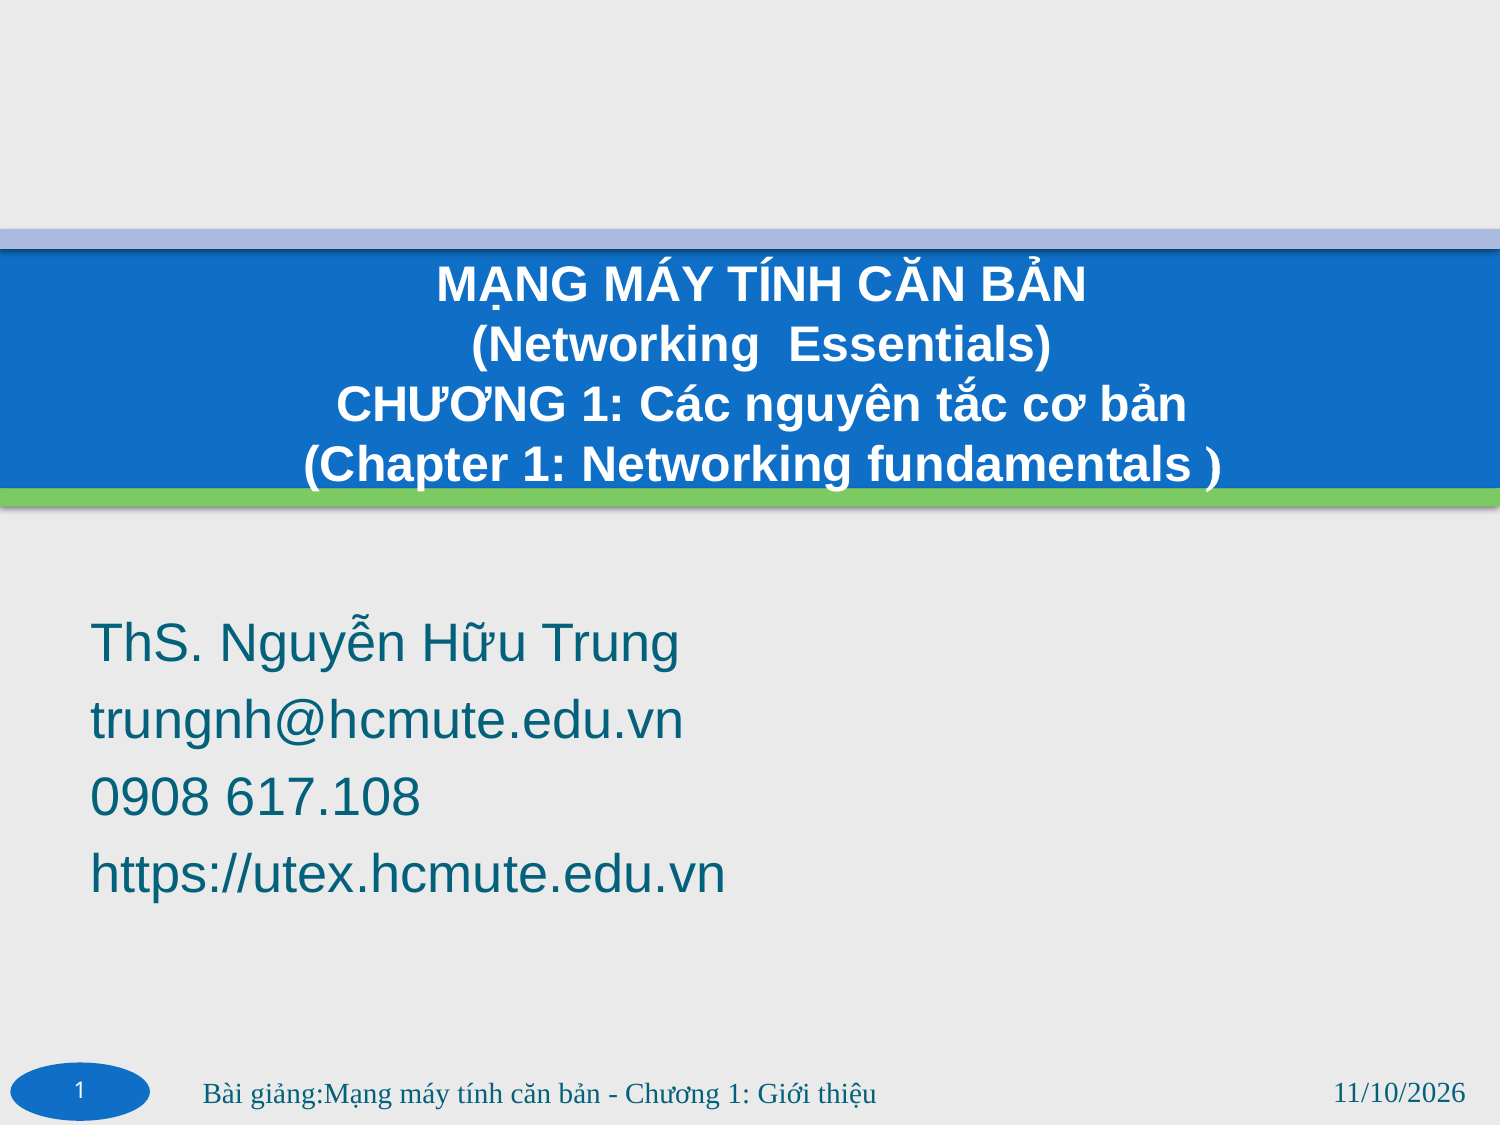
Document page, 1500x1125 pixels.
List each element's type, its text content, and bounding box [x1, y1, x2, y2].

subtitle ThS. Nguyễn Hữu Trung trungnh@hcmute.edu.vn 0908 617.108 https://utex.hcmute.edu.vn [74, 599, 1426, 976]
title MẠNG MÁY TÍNH CĂN BẢN (Networking Essentials) CHƯƠNG 1: Các nguyên tắc cơ bản (Chapter 1: Networking fundamentals ) [24, 249, 1500, 501]
slide_number 1 [10, 1062, 150, 1121]
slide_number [1074, 1069, 1482, 1113]
footer Bài giảng:Mạng máy tính căn bản - Chương 1: Giới thiệu [187, 1071, 1025, 1113]
